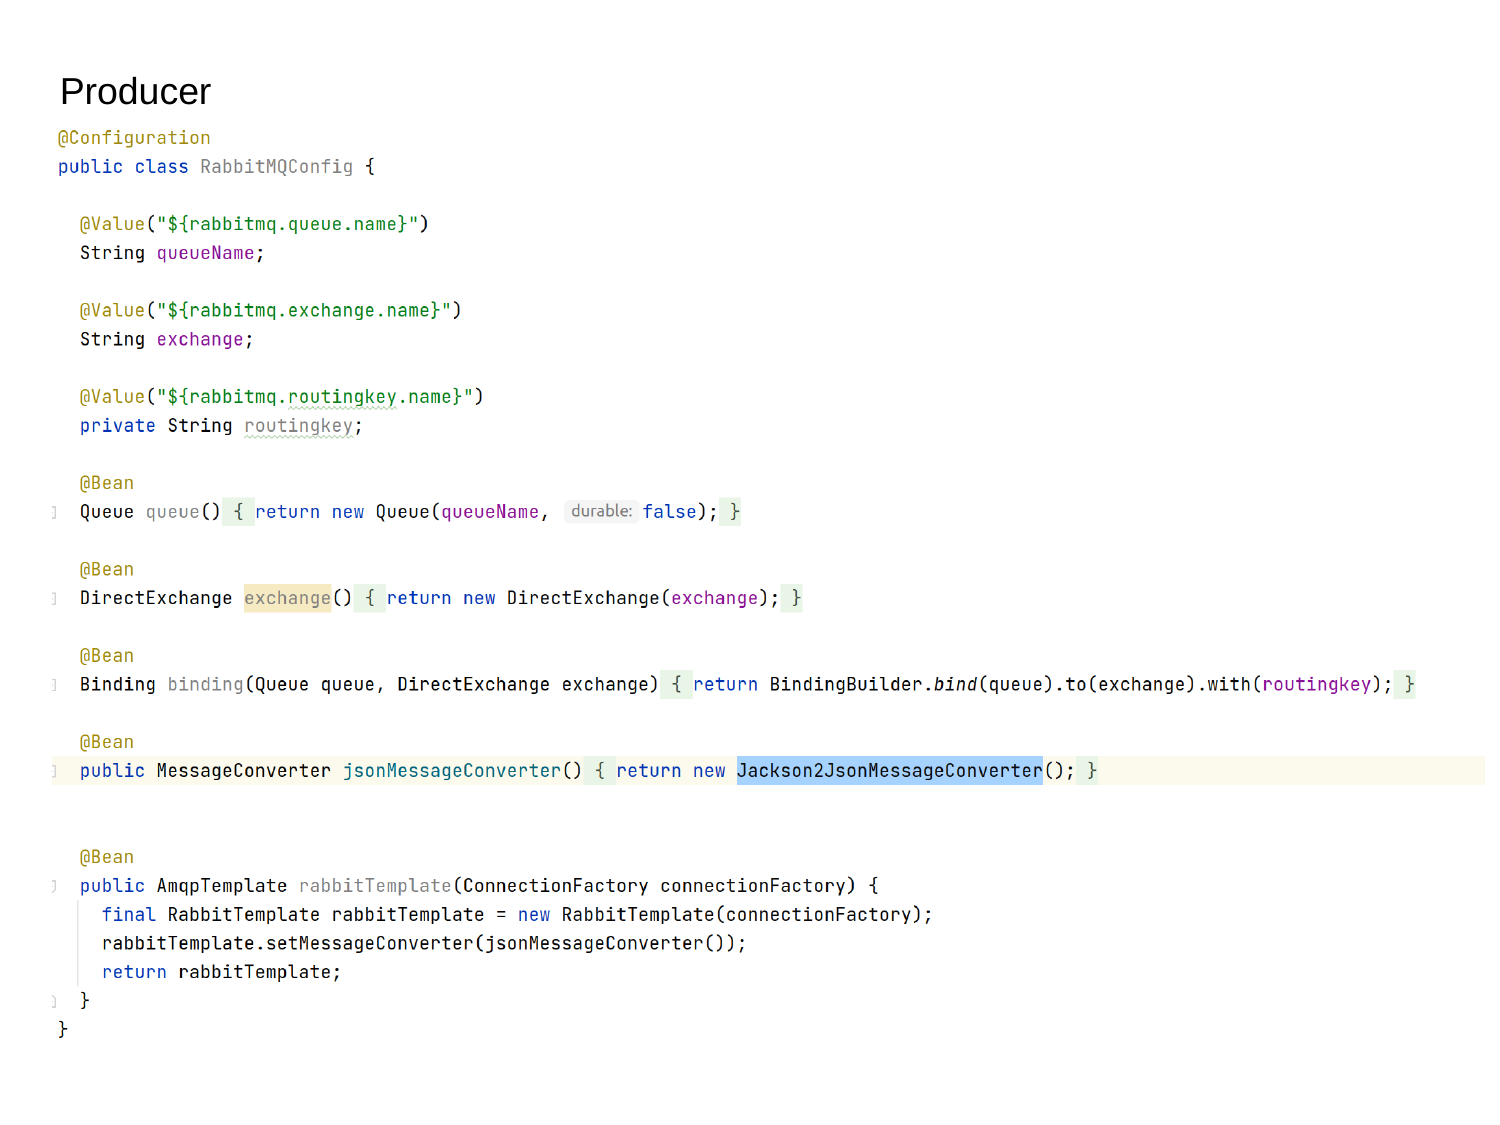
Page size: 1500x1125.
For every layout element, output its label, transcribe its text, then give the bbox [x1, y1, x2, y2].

picture [52, 119, 1486, 1056]
text_box Producer [44, 59, 227, 117]
